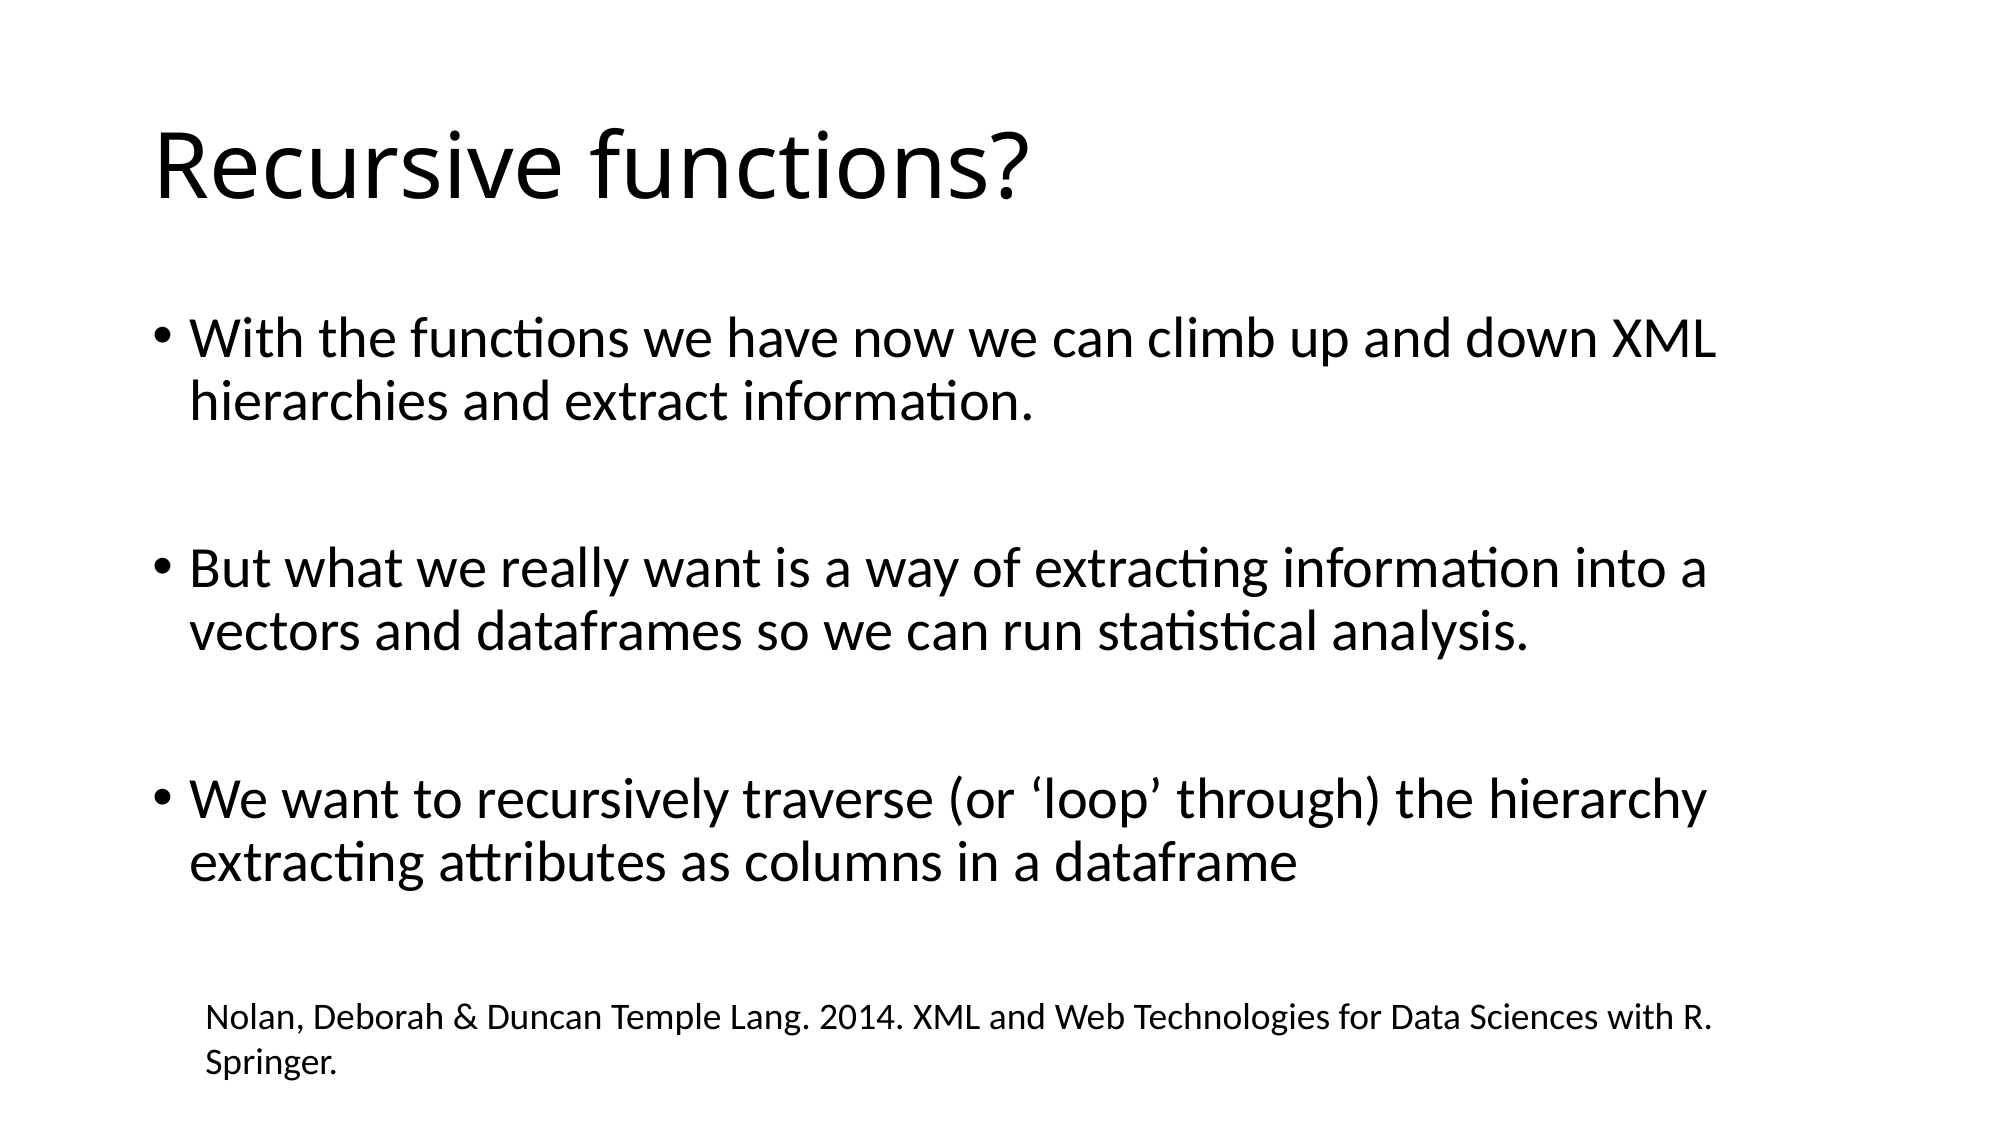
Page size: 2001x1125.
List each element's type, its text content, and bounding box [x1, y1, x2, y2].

text_box Nolan, Deborah & Duncan Temple Lang. 2014. XML and Web Technologies for Data Sciences with R. Springer. [190, 984, 1779, 1090]
title Recursive functions? [137, 59, 1863, 278]
list With the functions we have now we can climb up and down XML hierarchies and extract information. But what we really want is a way of extracting information into a vectors and dataframes so we can run statistical analysis. We want to recursively traverse (or ‘loop’ through) the hierarchy extracting attributes as columns in a dataframe [137, 299, 1863, 1014]
